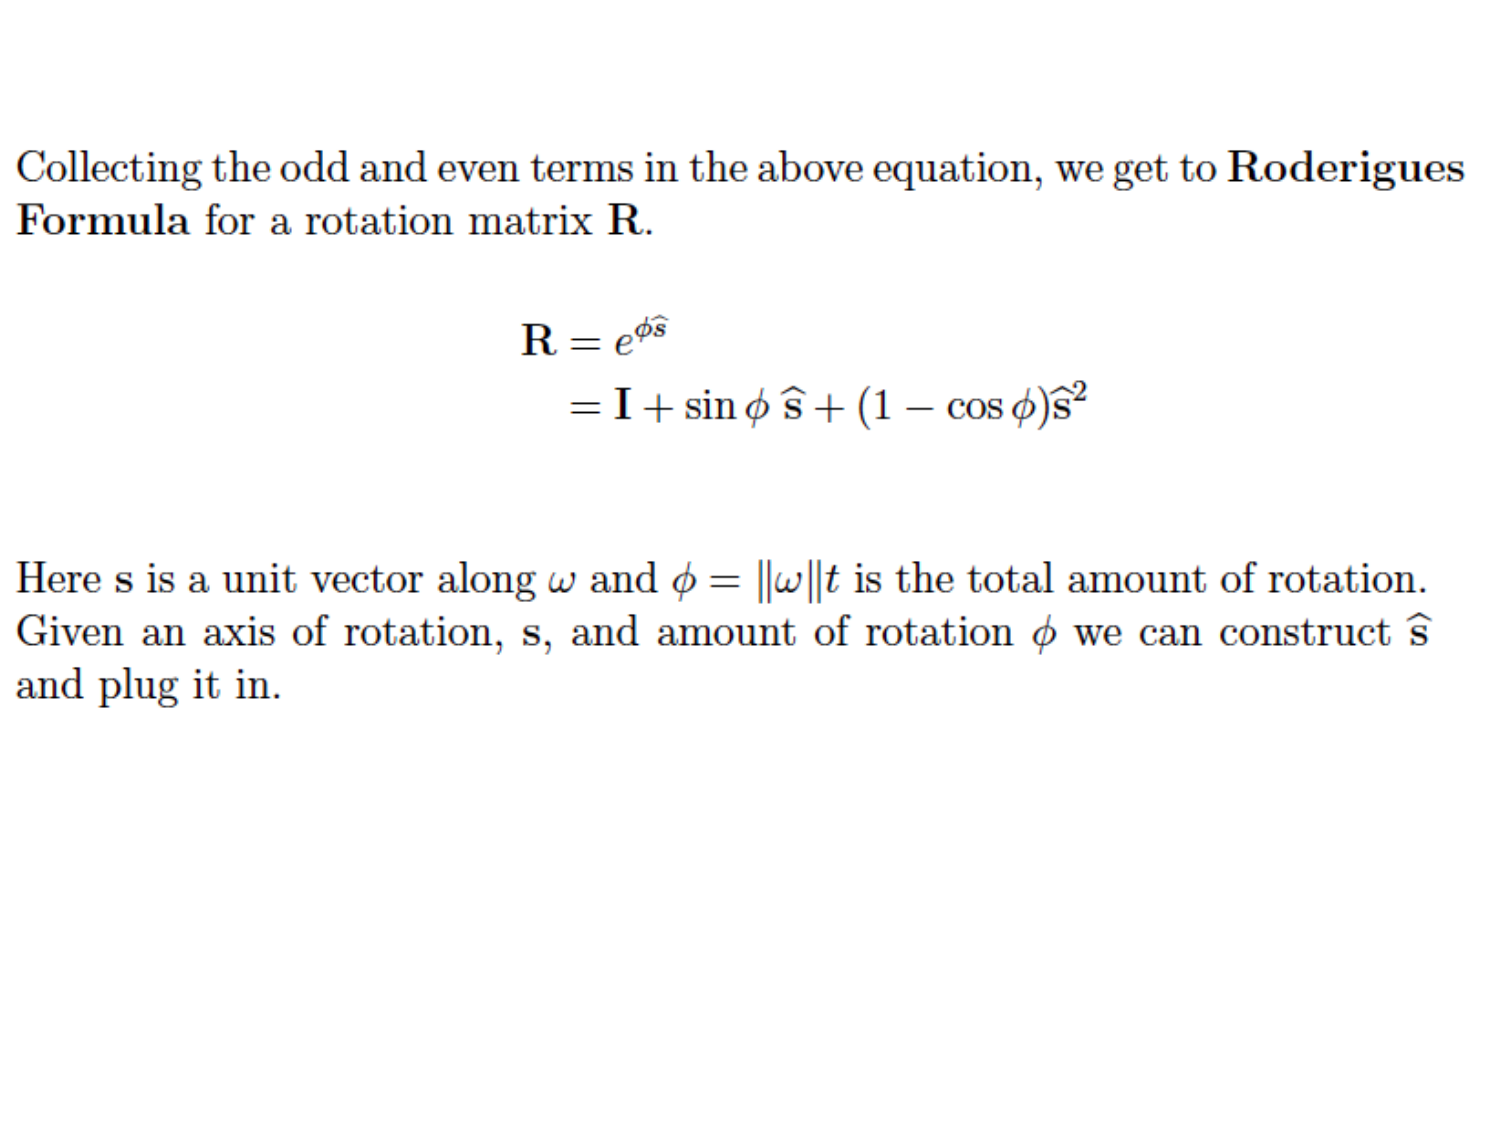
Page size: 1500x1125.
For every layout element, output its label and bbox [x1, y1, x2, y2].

picture [0, 138, 1500, 739]
